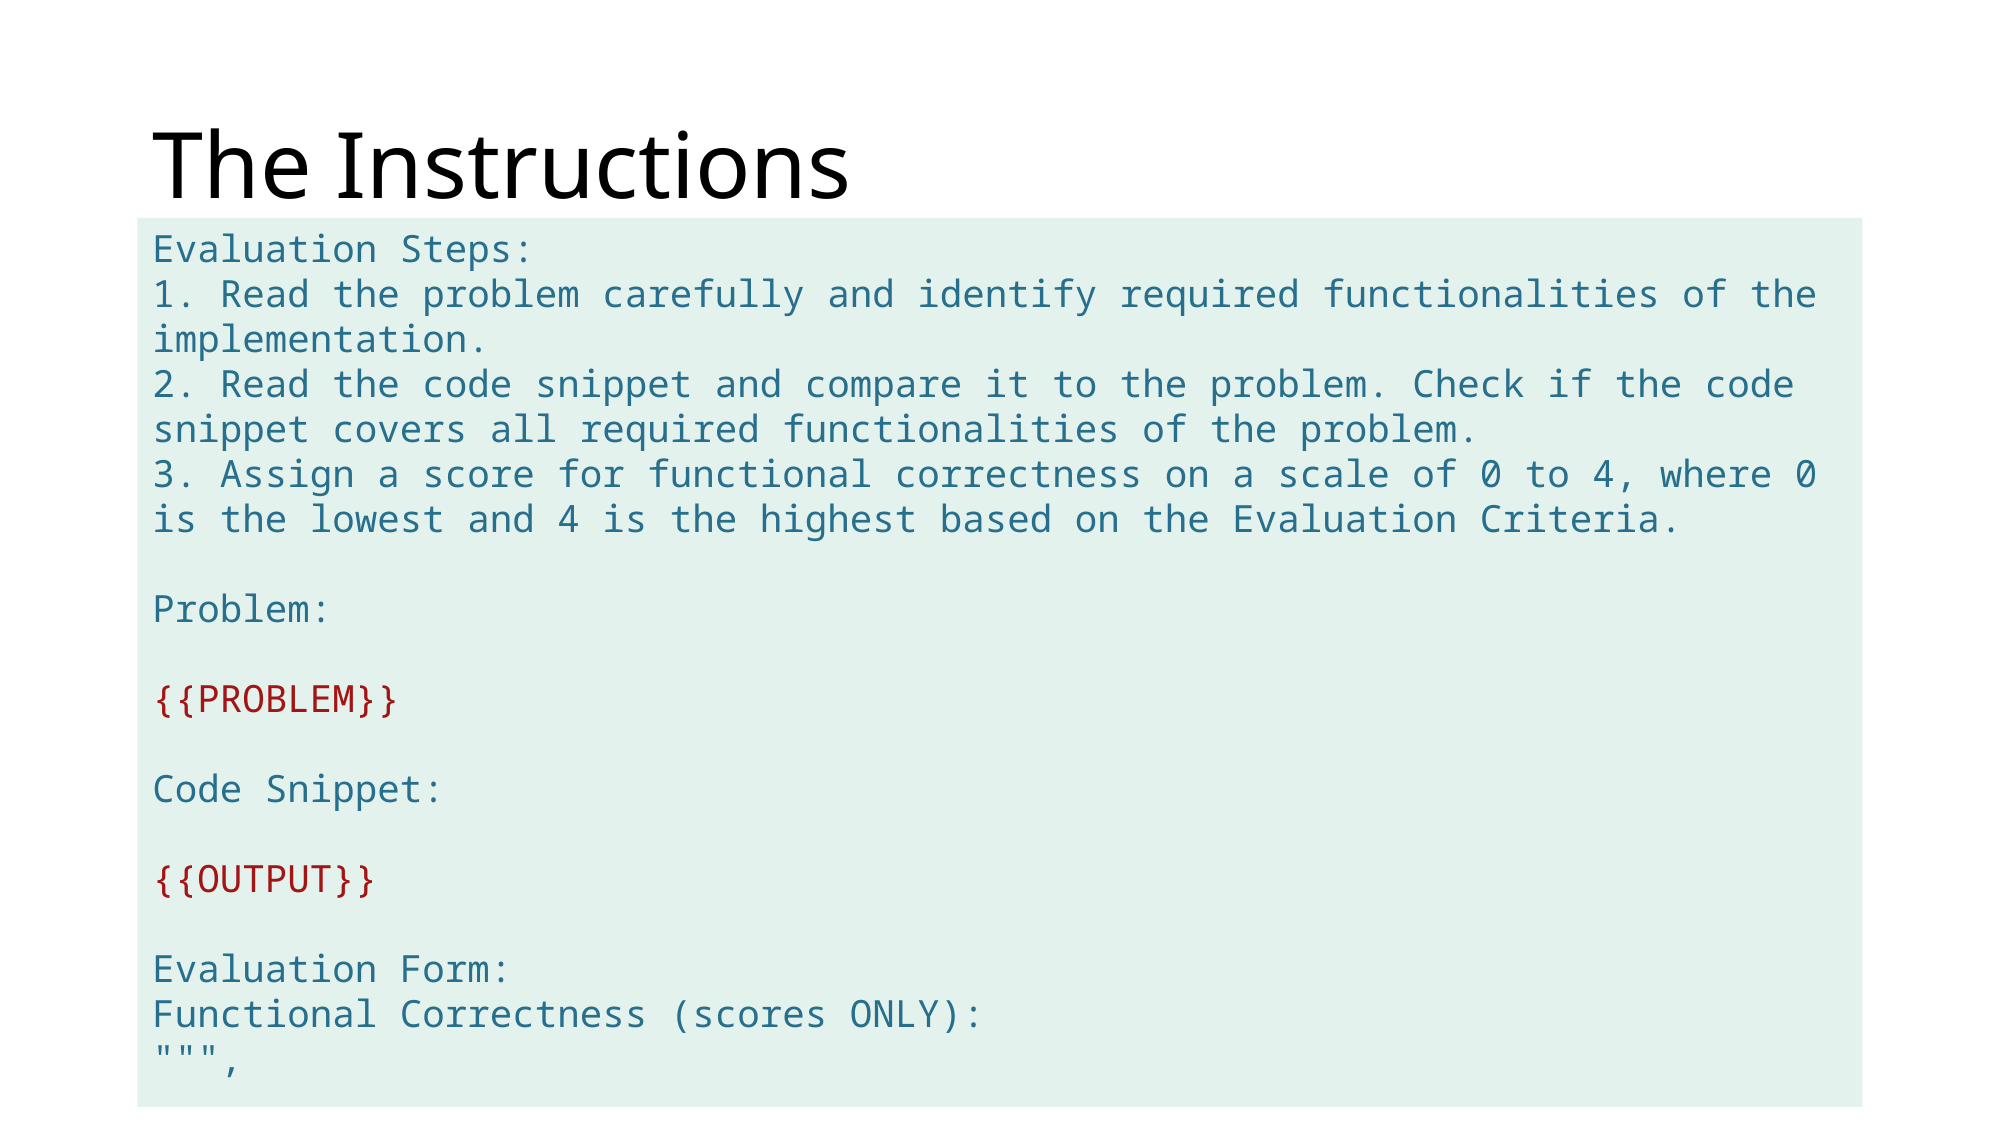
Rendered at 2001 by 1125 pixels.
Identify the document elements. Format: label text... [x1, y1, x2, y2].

list Evaluation Steps: 1. Read the problem carefully and identify required functionalities of the implementation. 2. Read the code snippet and compare it to the problem. Check if the code snippet covers all required functionalities of the problem. 3. Assign a score for functional correctness on a scale of 0 to 4, where 0 is the lowest and 4 is the highest based on the Evaluation Criteria. Problem: {{PROBLEM}} Code Snippet: {{OUTPUT}} Evaluation Form: Functional Correctness (scores ONLY): """, [137, 217, 1863, 1107]
title The Instructions [137, 59, 1863, 217]
